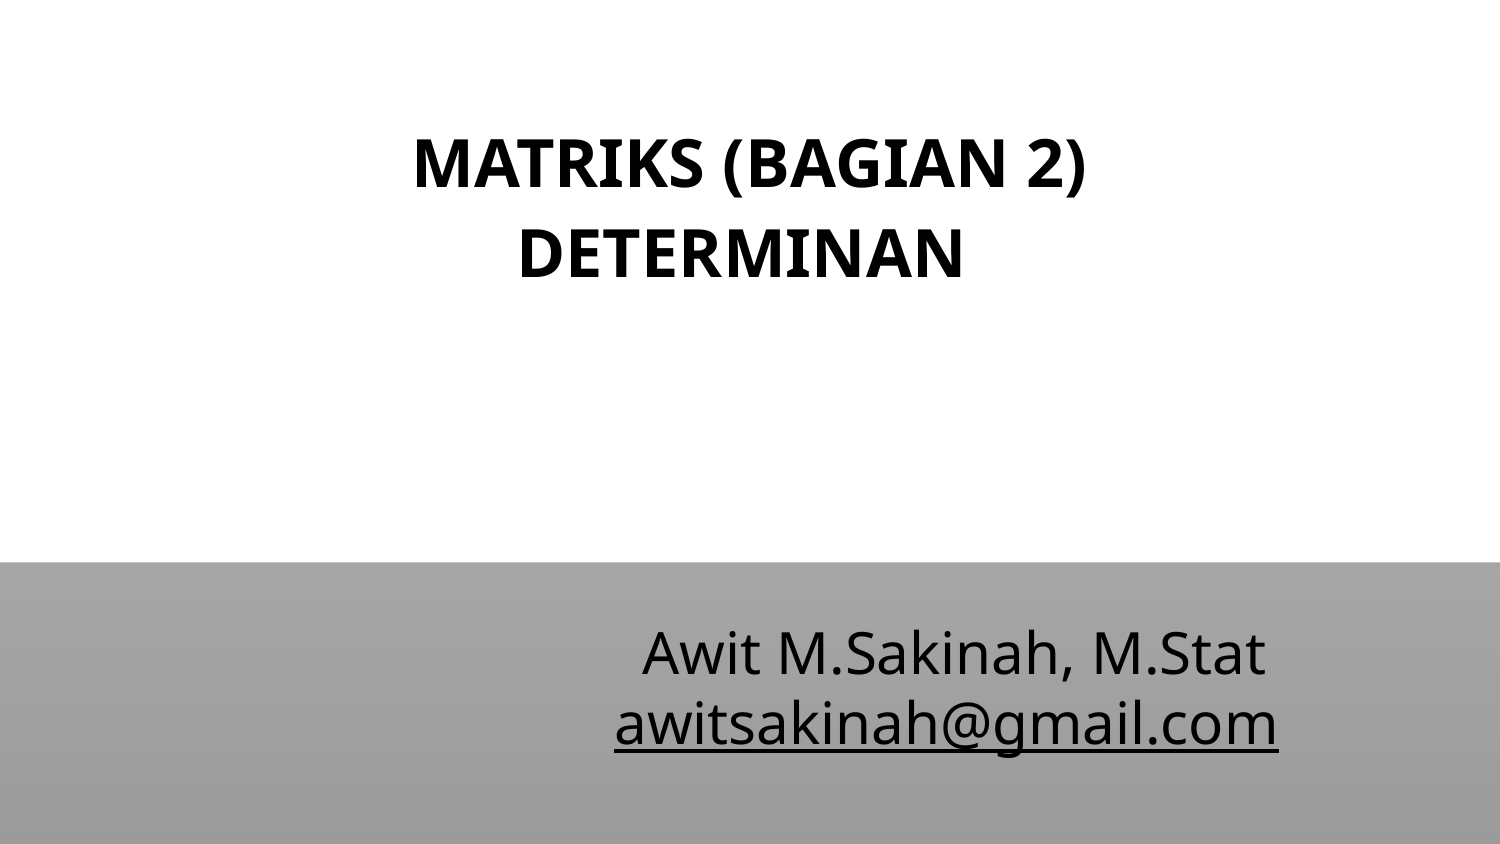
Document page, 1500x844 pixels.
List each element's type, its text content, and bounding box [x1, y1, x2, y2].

subtitle MATRIKS (BAGIAN 2) DETERMINAN [51, 37, 1449, 478]
text_box Awit M.Sakinah, M.Stat awitsakinah@gmail.com [459, 604, 1449, 786]
